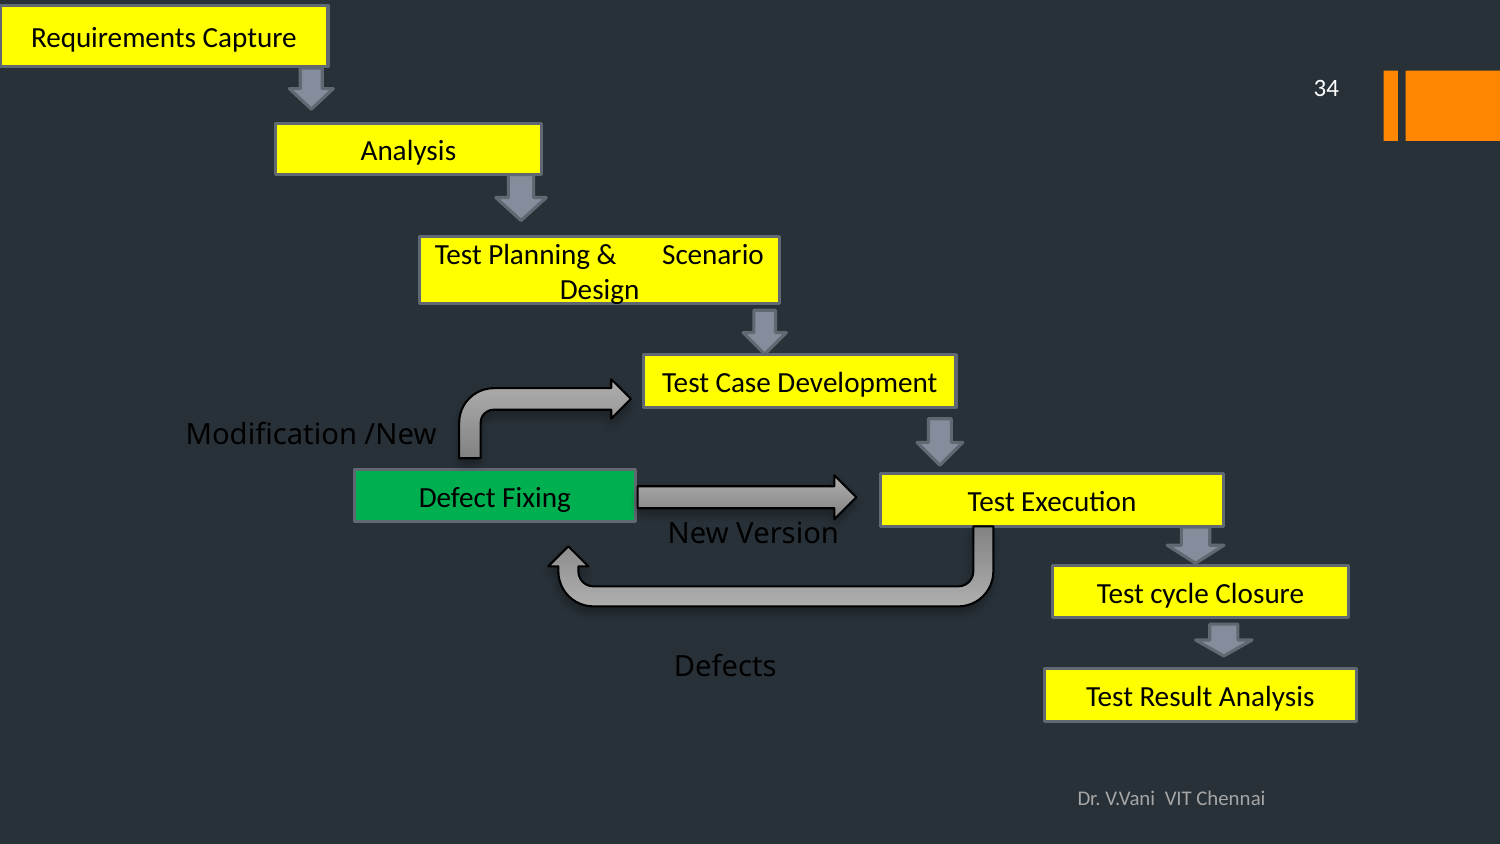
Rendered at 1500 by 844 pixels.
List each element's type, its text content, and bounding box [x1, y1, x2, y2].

text_box Test Result Analysis [1043, 667, 1358, 723]
text_box Requirements Capture [0, 4, 330, 68]
text_box [1165, 525, 1226, 565]
text_box Defect Fixing [353, 468, 637, 523]
text_box Analysis [274, 122, 543, 176]
footer Dr. V.Vani VIT Chennai [1062, 784, 1431, 822]
text_box Test cycle Closure [1051, 564, 1350, 619]
text_box [547, 525, 995, 608]
text_box Test Execution [879, 472, 1225, 528]
text_box New Version [640, 507, 866, 557]
text_box [915, 417, 965, 467]
text_box Defects [584, 639, 866, 690]
text_box Test Planning & Scenario Design [418, 235, 781, 305]
text_box [494, 173, 548, 222]
text_box [458, 378, 632, 460]
text_box [636, 474, 858, 510]
text_box [741, 308, 788, 356]
text_box [1194, 622, 1254, 658]
text_box Test Case Development [642, 353, 958, 409]
slide_number 34 [1199, 67, 1355, 105]
text_box Modification /New [153, 407, 469, 458]
text_box [287, 66, 335, 111]
